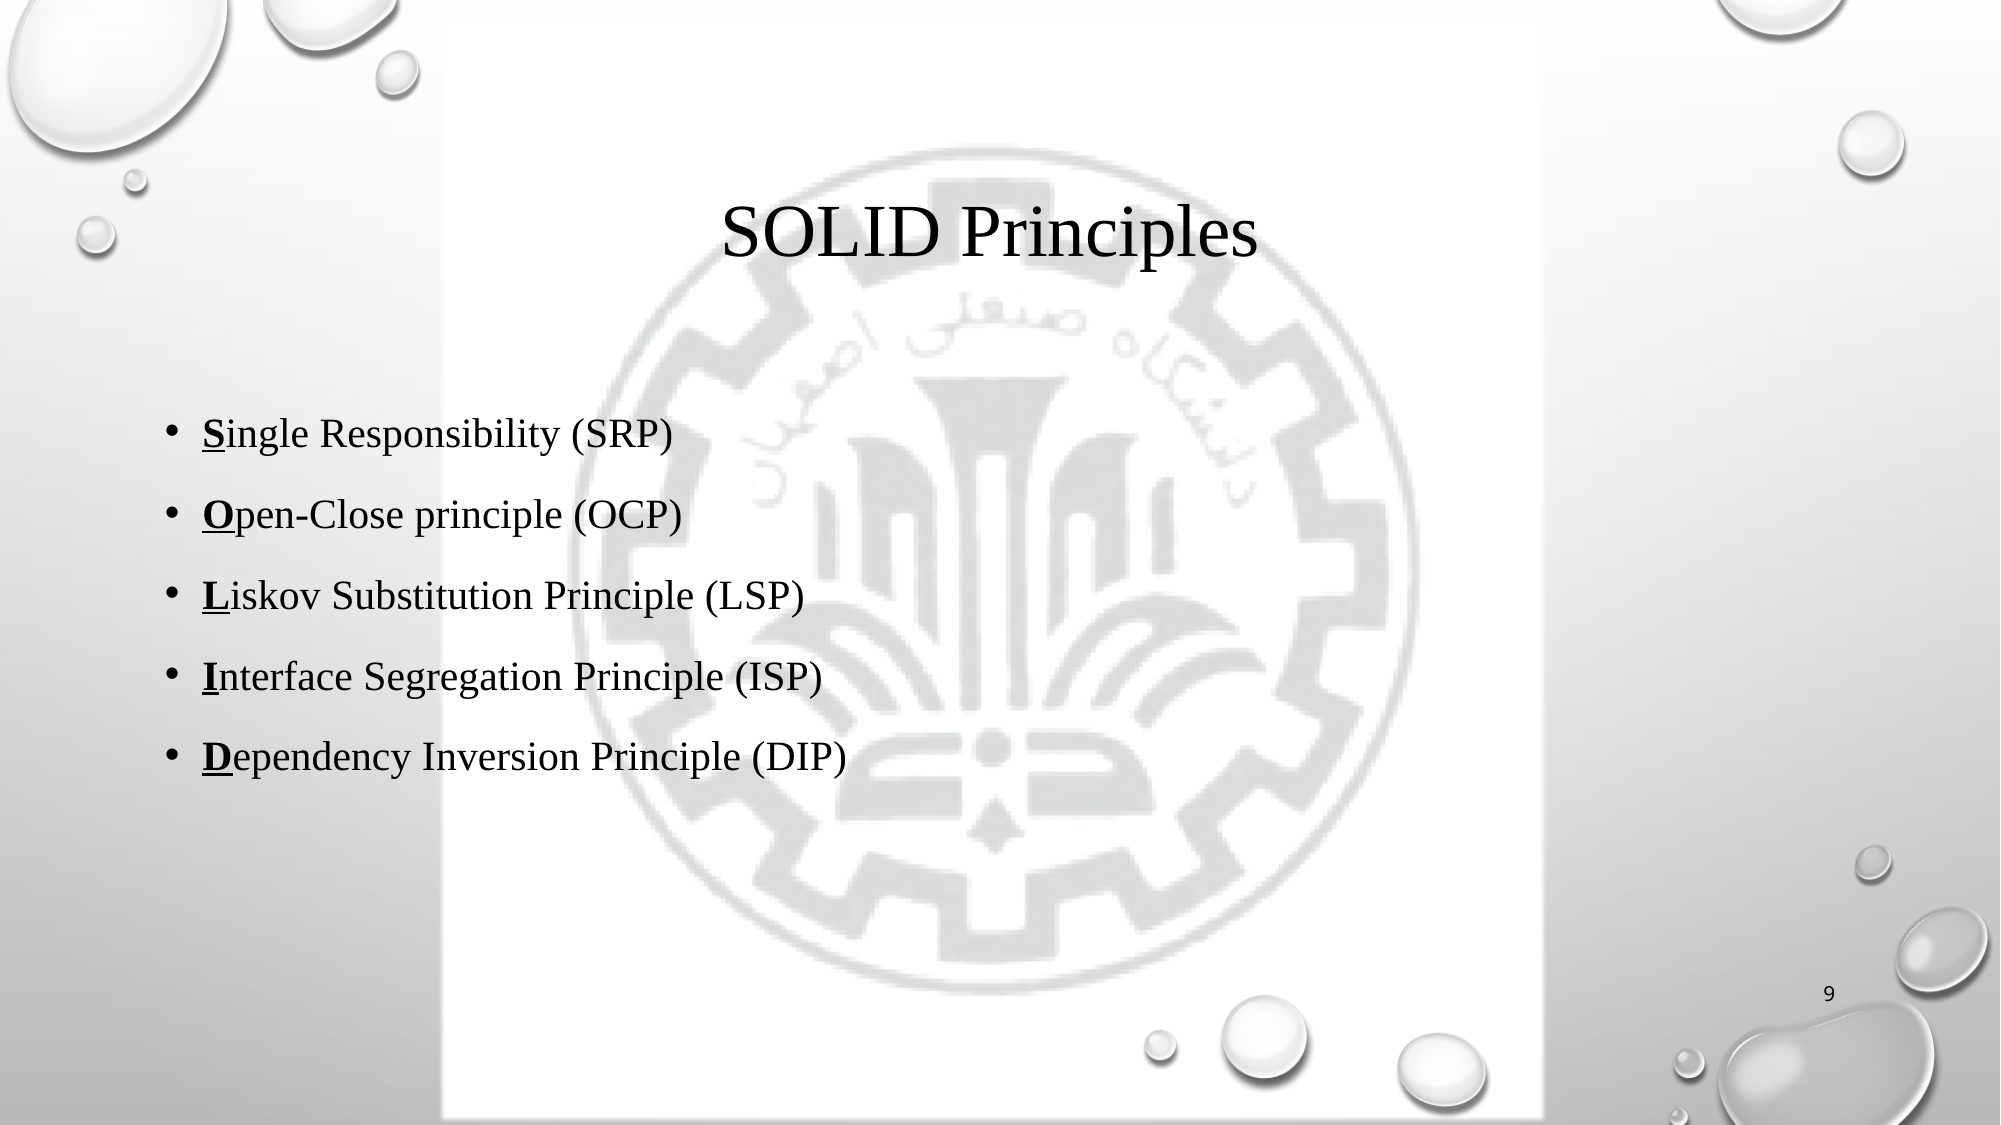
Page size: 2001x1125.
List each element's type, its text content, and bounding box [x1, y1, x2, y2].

picture [0, 0, 2000, 1125]
slide_number 9 [1724, 965, 1851, 1025]
title SOLID Principles [149, 101, 1851, 364]
list Single Responsibility (SRP) Open-Close principle (OCP) Liskov Substitution Principle (LSP) Interface Segregation Principle (ISP) Dependency Inversion Principle (DIP) [149, 388, 1850, 950]
